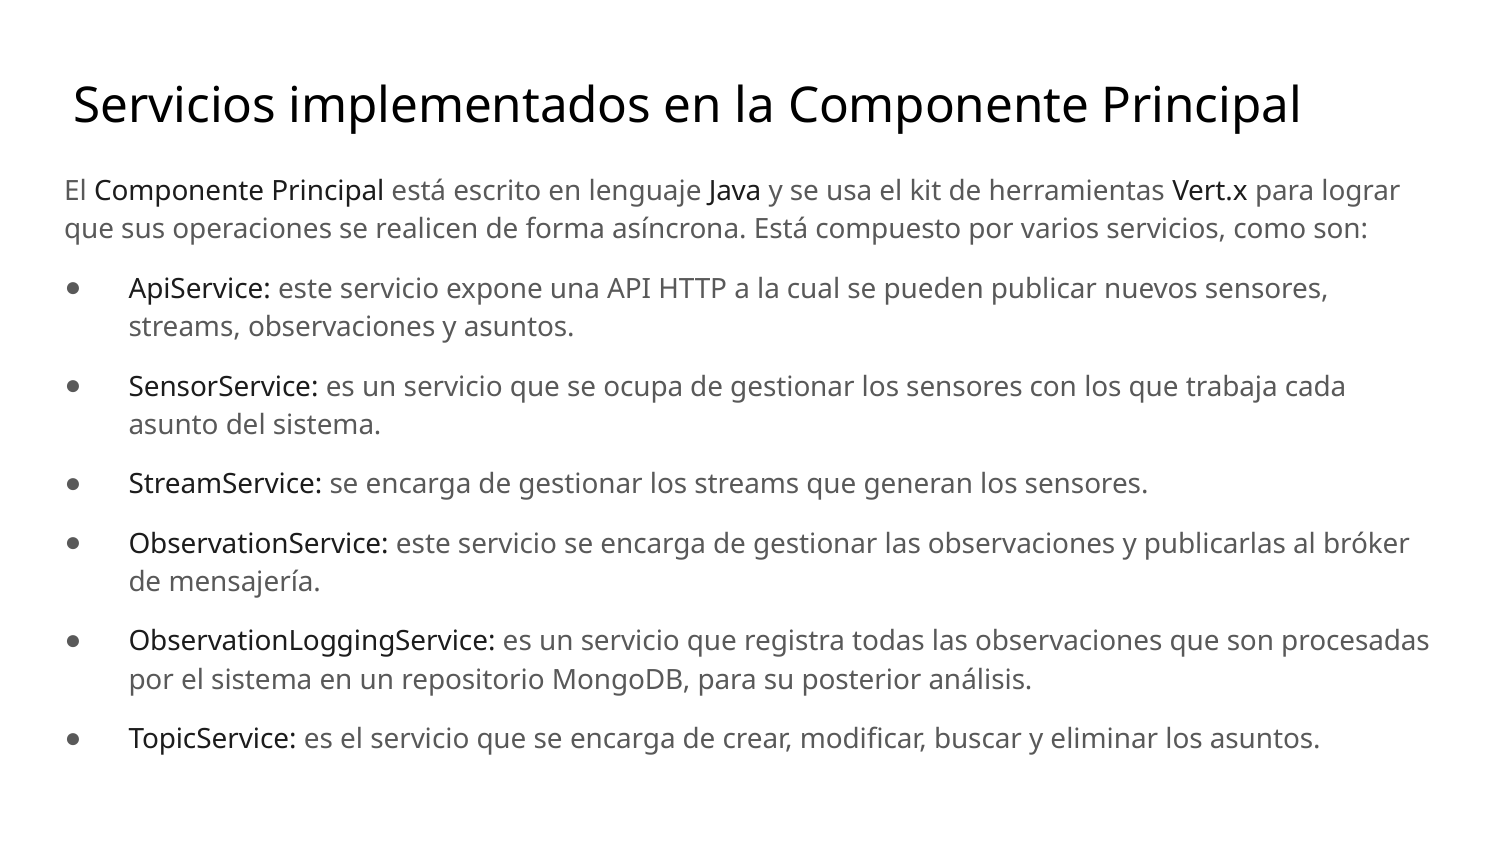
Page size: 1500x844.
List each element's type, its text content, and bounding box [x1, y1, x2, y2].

text_box El Componente Principal está escrito en lenguaje Java y se usa el kit de herramientas Vert.x para lograr que sus operaciones se realicen de forma ası́ncrona. Está compuesto por varios servicios, como son: ApiService: este servicio expone una API HTTP a la cual se pueden publicar nuevos sensores, streams, observaciones y asuntos. SensorService: es un servicio que se ocupa de gestionar los sensores con los que trabaja cada asunto del sistema. StreamService: se encarga de gestionar los streams que generan los sensores. ObservationService: este servicio se encarga de gestionar las observaciones y publicarlas al bróker de mensajerı́a. ObservationLoggingService: es un servicio que registra todas las observaciones que son procesadas por el sistema en un repositorio MongoDB, para su posterior análisis. TopicService: es el servicio que se encarga de crear, modificar, buscar y eliminar los asuntos. [49, 152, 1447, 803]
text_box Servicios implementados en la Componente Principal [59, 53, 1457, 148]
